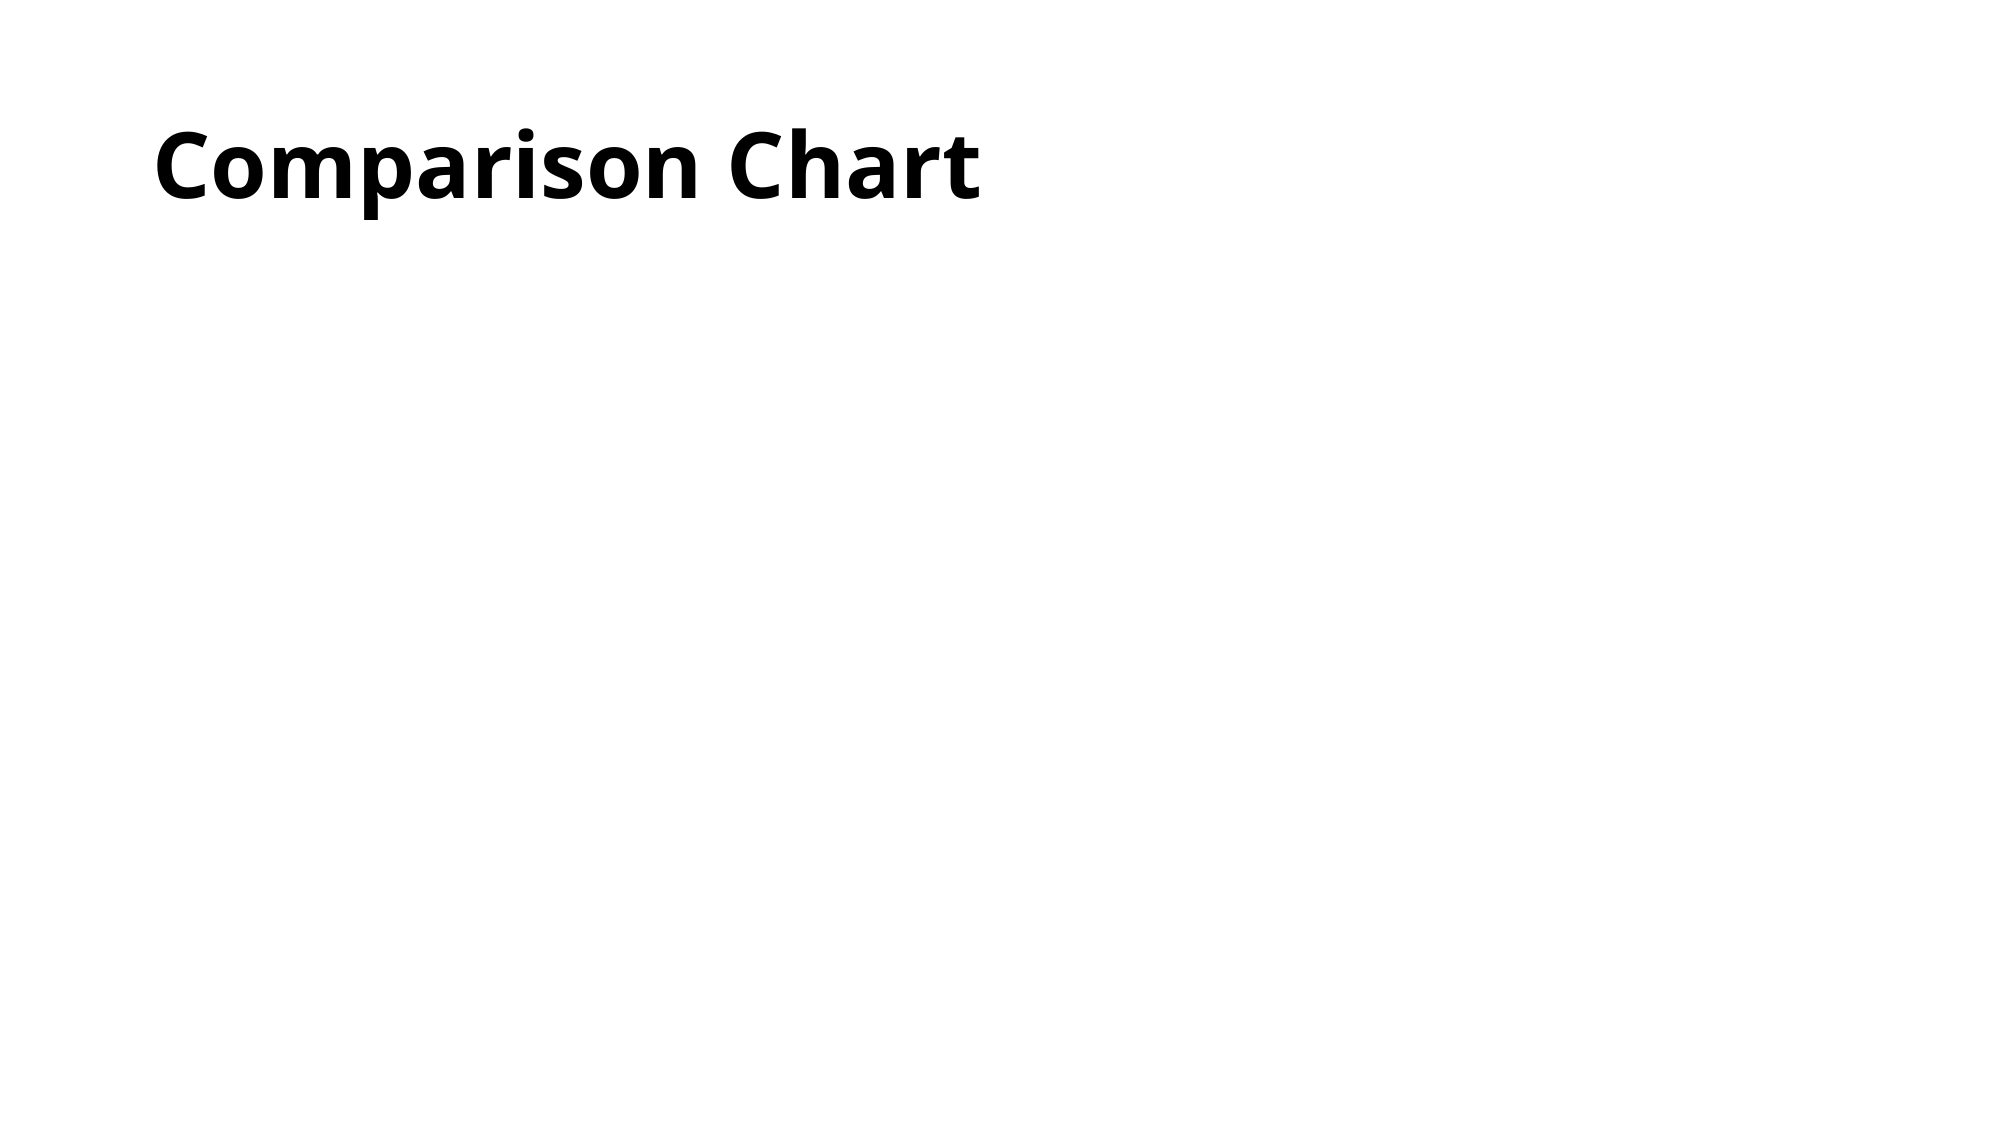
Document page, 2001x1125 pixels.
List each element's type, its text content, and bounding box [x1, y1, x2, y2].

title Comparison Chart [137, 59, 1863, 278]
